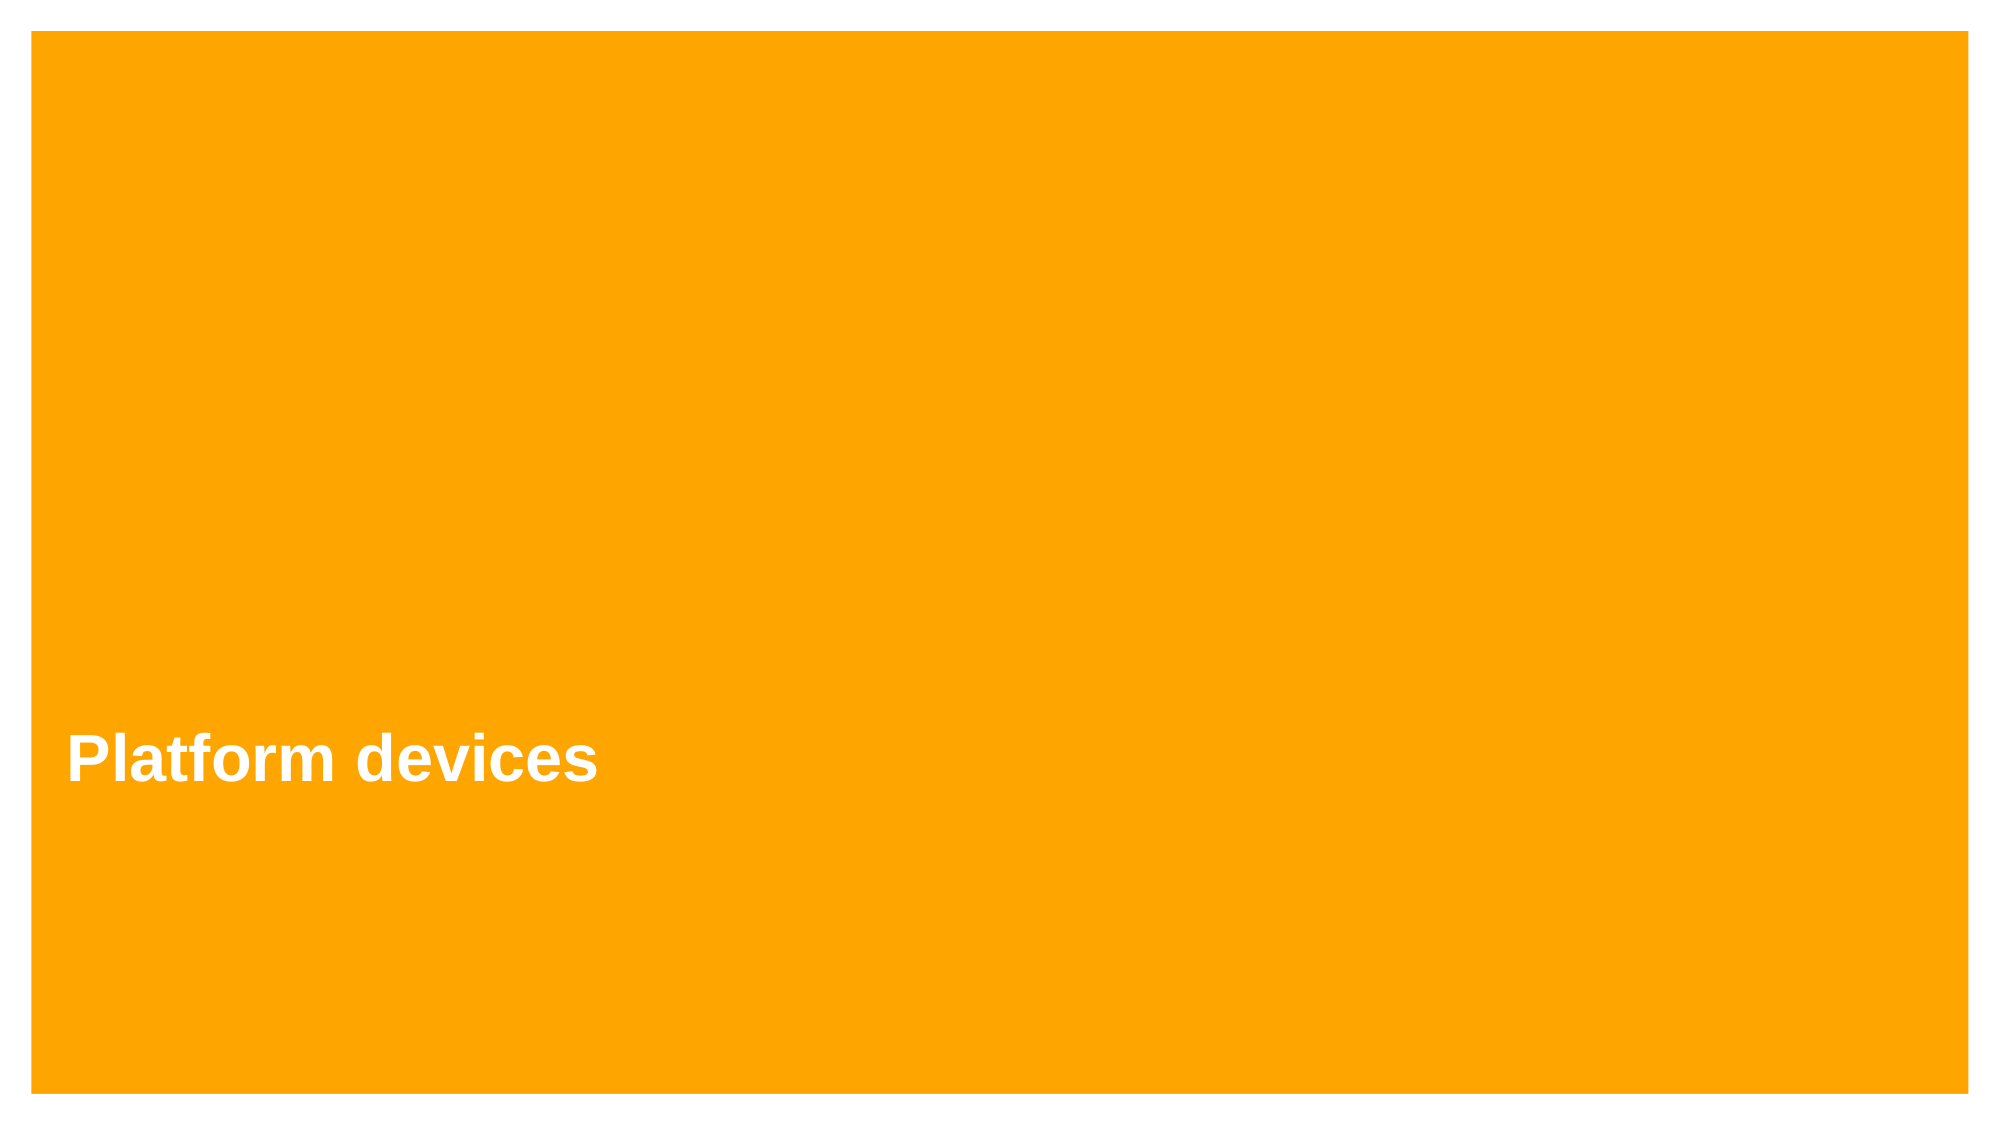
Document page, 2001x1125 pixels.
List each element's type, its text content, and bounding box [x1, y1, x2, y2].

title Platform devices [66, 716, 1933, 870]
